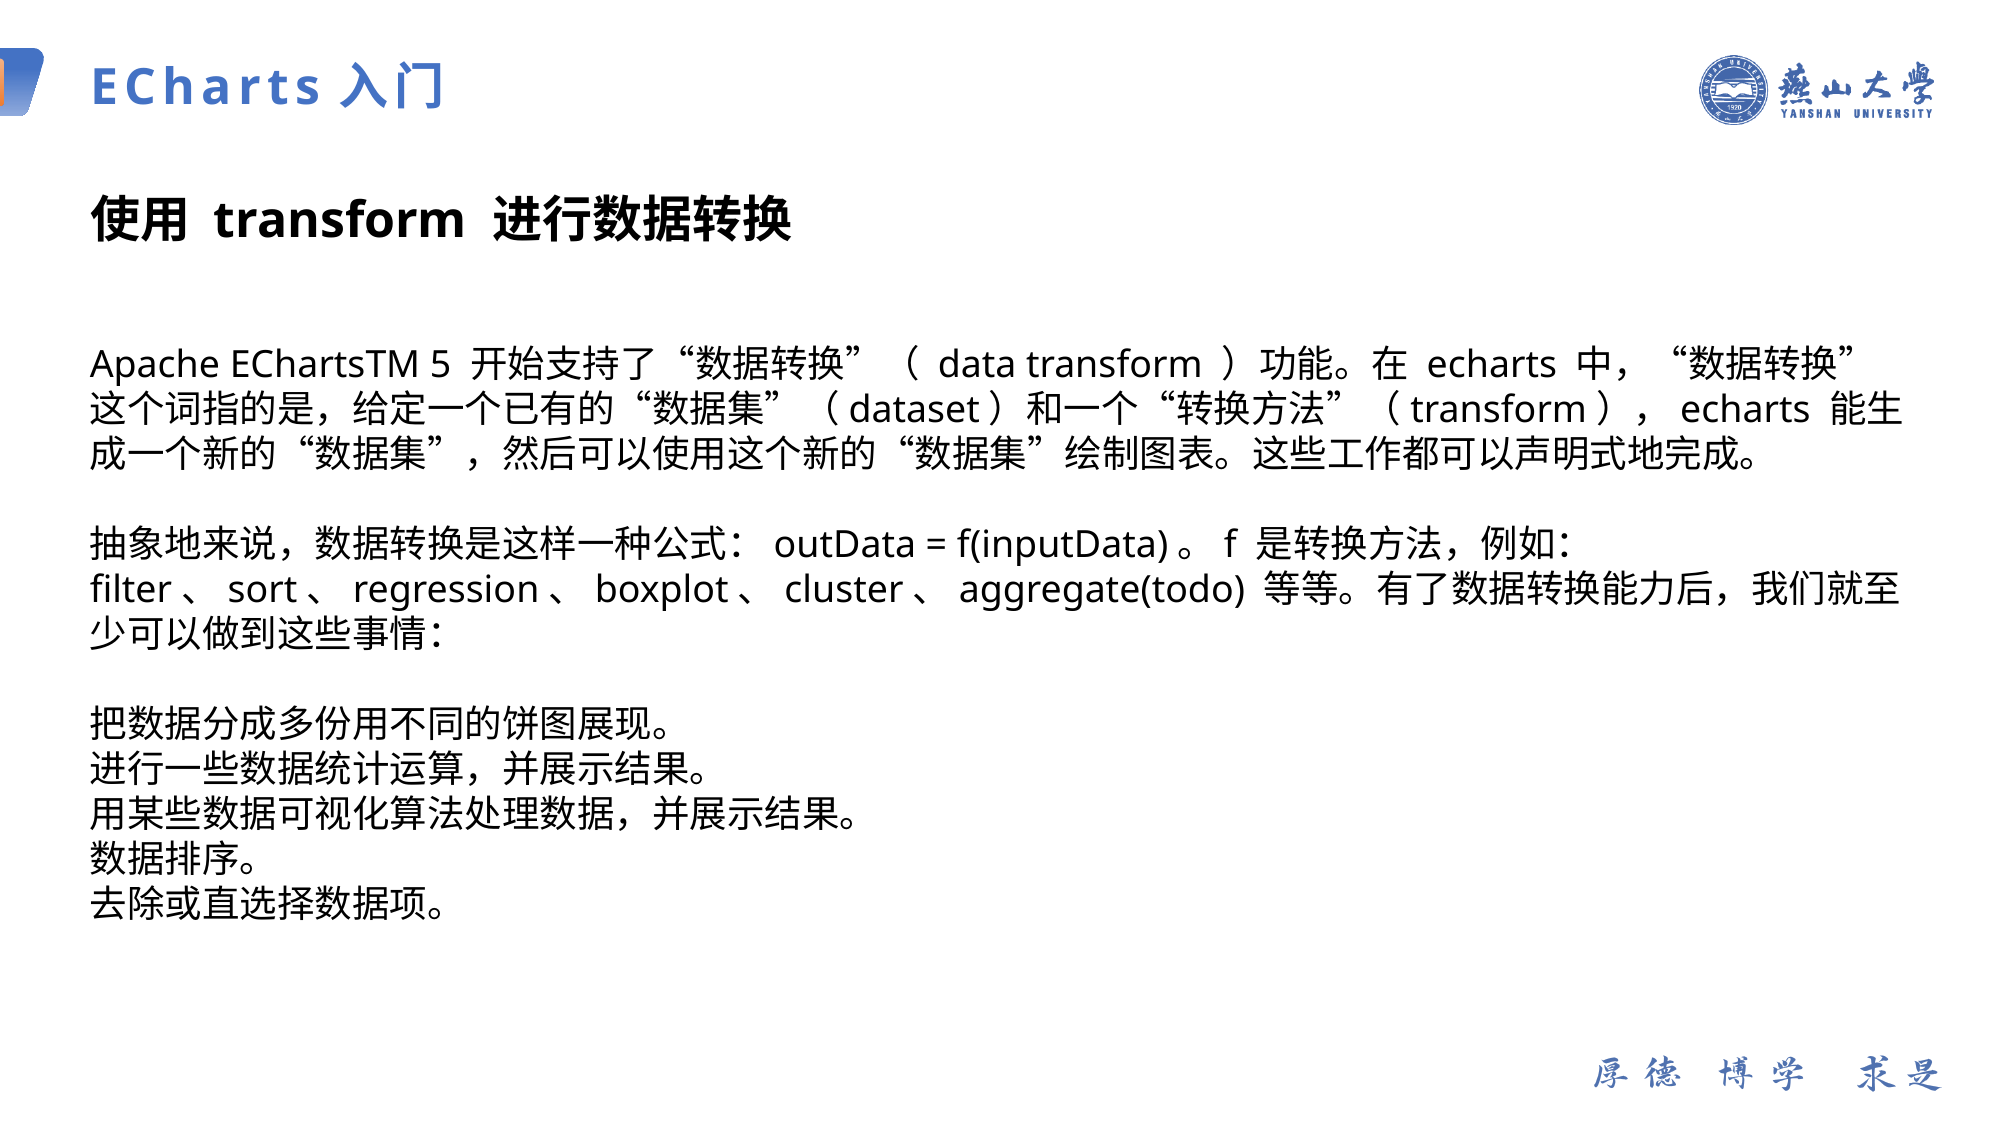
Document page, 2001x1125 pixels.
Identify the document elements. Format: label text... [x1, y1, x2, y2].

text_box Apache EChartsTM 5 开始支持了“数据转换”（ data transform ）功能。在 echarts 中，“数据转换” 这个词指的是，给定一个已有的“数据集”（dataset）和一个“转换方法”（transform），echarts 能生成一个新的“数据集”，然后可以使用这个新的“数据集”绘制图表。这些工作都可以声明式地完成。 抽象地来说，数据转换是这样一种公式：outData = f(inputData)。f 是转换方法，例如：filter、sort、regression、boxplot、cluster、aggregate(todo) 等等。有了数据转换能力后，我们就至少可以做到这些事情： 把数据分成多份用不同的饼图展现。 进行一些数据统计运算，并展示结果。 用某些数据可视化算法处理数据，并展示结果。 数据排序。 去除或直选择数据项。 [75, 333, 1925, 933]
list ECharts入门 [75, 42, 1378, 127]
text_box 使用 transform 进行数据转换 [75, 180, 1076, 256]
